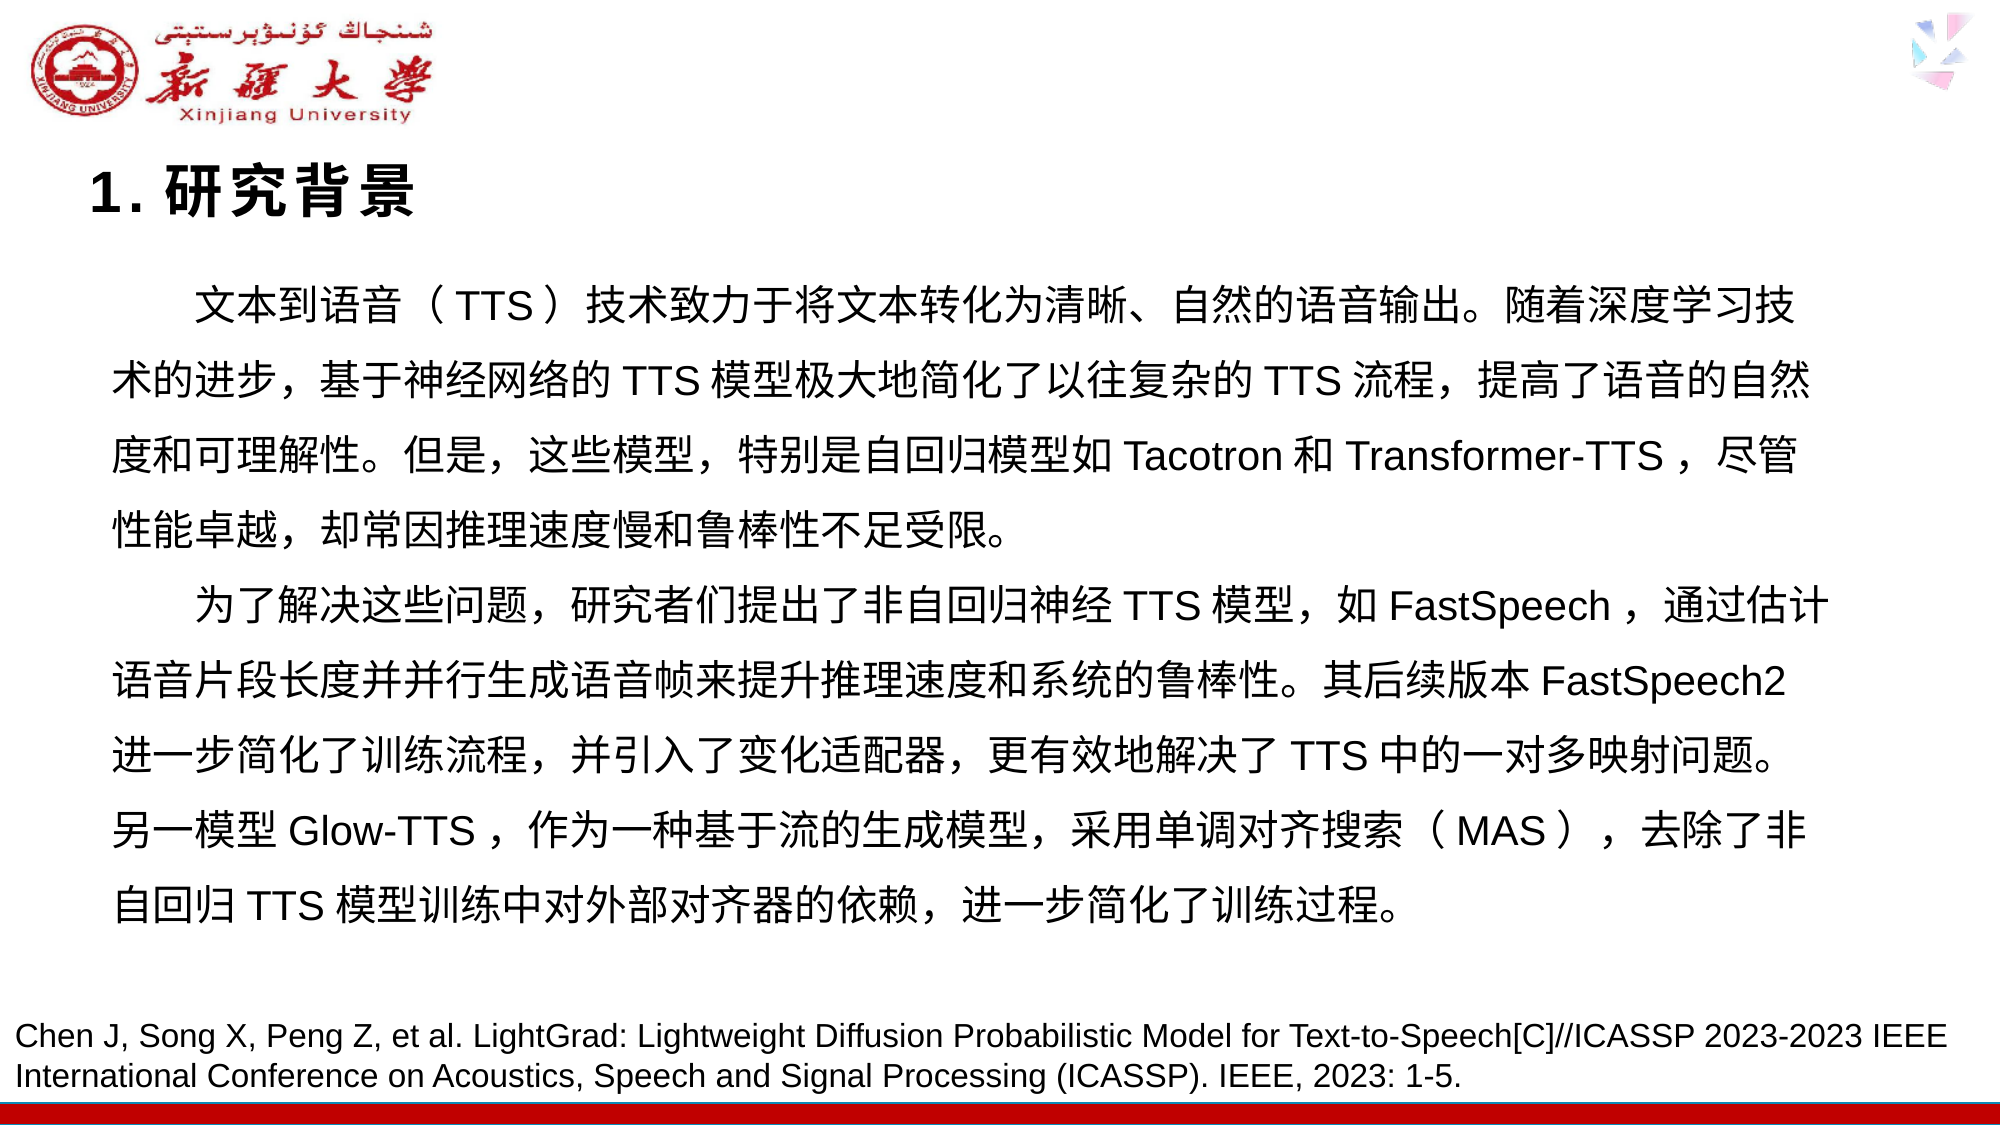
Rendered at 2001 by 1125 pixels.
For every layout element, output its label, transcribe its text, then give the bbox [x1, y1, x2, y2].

picture [0, 0, 482, 143]
text_box 文本到语音（TTS）技术致力于将文本转化为清晰、自然的语音输出。随着深度学习技术的进步，基于神经网络的TTS模型极大地简化了以往复杂的TTS流程，提高了语音的自然度和可理解性。但是，这些模型，特别是自回归模型如Tacotron和Transformer-TTS，尽管性能卓越，却常因推理速度慢和鲁棒性不足受限。 为了解决这些问题，研究者们提出了非自回归神经TTS模型，如FastSpeech，通过估计语音片段长度并并行生成语音帧来提升推理速度和系统的鲁棒性。其后续版本FastSpeech2进一步简化了训练流程，并引入了变化适配器，更有效地解决了TTS中的一对多映射问题。另一模型Glow-TTS，作为一种基于流的生成模型，采用单调对齐搜索（MAS），去除了非自回归TTS模型训练中对外部对齐器的依赖，进一步简化了训练过程。 [96, 246, 1853, 937]
picture [1881, 0, 2000, 101]
text_box 1.研究背景 [74, 130, 1875, 247]
text_box [0, 1102, 2000, 1125]
text_box Chen J, Song X, Peng Z, et al. LightGrad: Lightweight Diffusion Probabilistic Model for Text-to-Speech[C]//ICASSP 2023-2023 IEEE International Conference on Acoustics, Speech and Signal Processing (ICASSP). IEEE, 2023: 1-5. [0, 1007, 2000, 1102]
